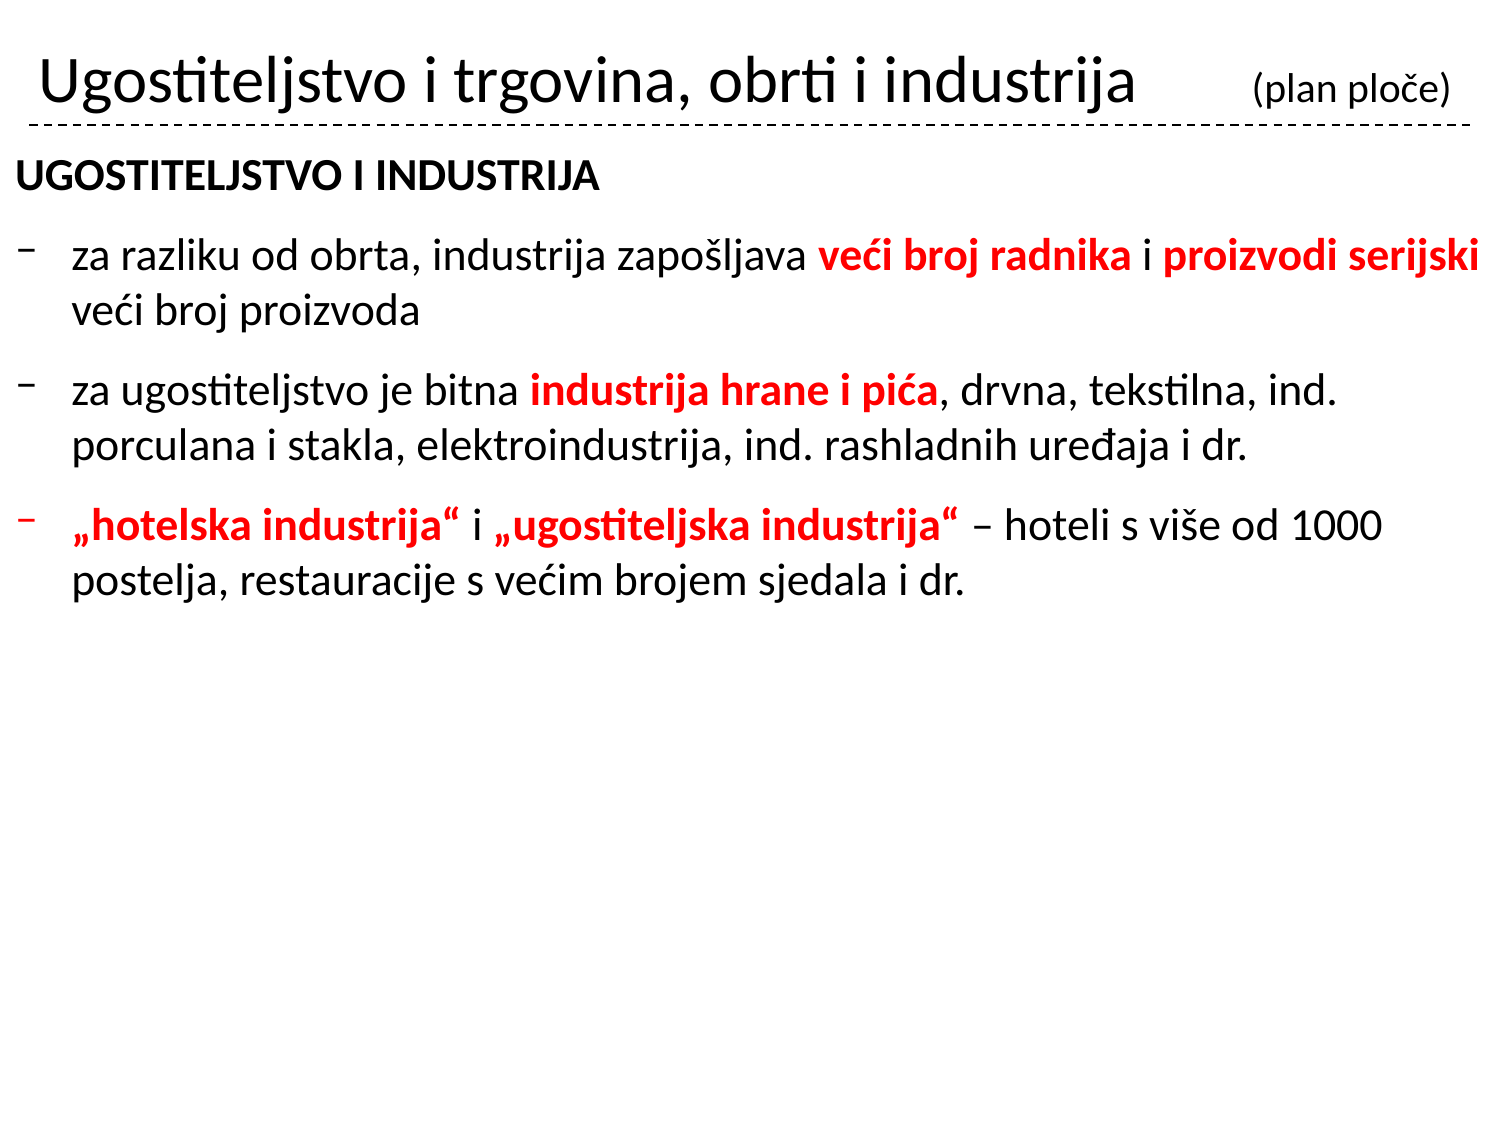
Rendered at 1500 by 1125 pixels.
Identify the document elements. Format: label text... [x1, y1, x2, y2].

list UGOSTITELJSTVO I INDUSTRIJA za razliku od obrta, industrija zapošljava veći broj radnika i proizvodi serijski veći broj proizvoda za ugostiteljstvo je bitna industrija hrane i pića, drvna, tekstilna, ind. porculana i stakla, elektroindustrija, ind. rashladnih uređaja i dr. „hotelska industrija“ i „ugostiteljska industrija“ – hoteli s više od 1000 postelja, restauracije s većim brojem sjedala i dr. [0, 137, 1500, 1125]
title Ugostiteljstvo i trgovina, obrti i industrija (plan ploče) [23, 23, 1477, 129]
